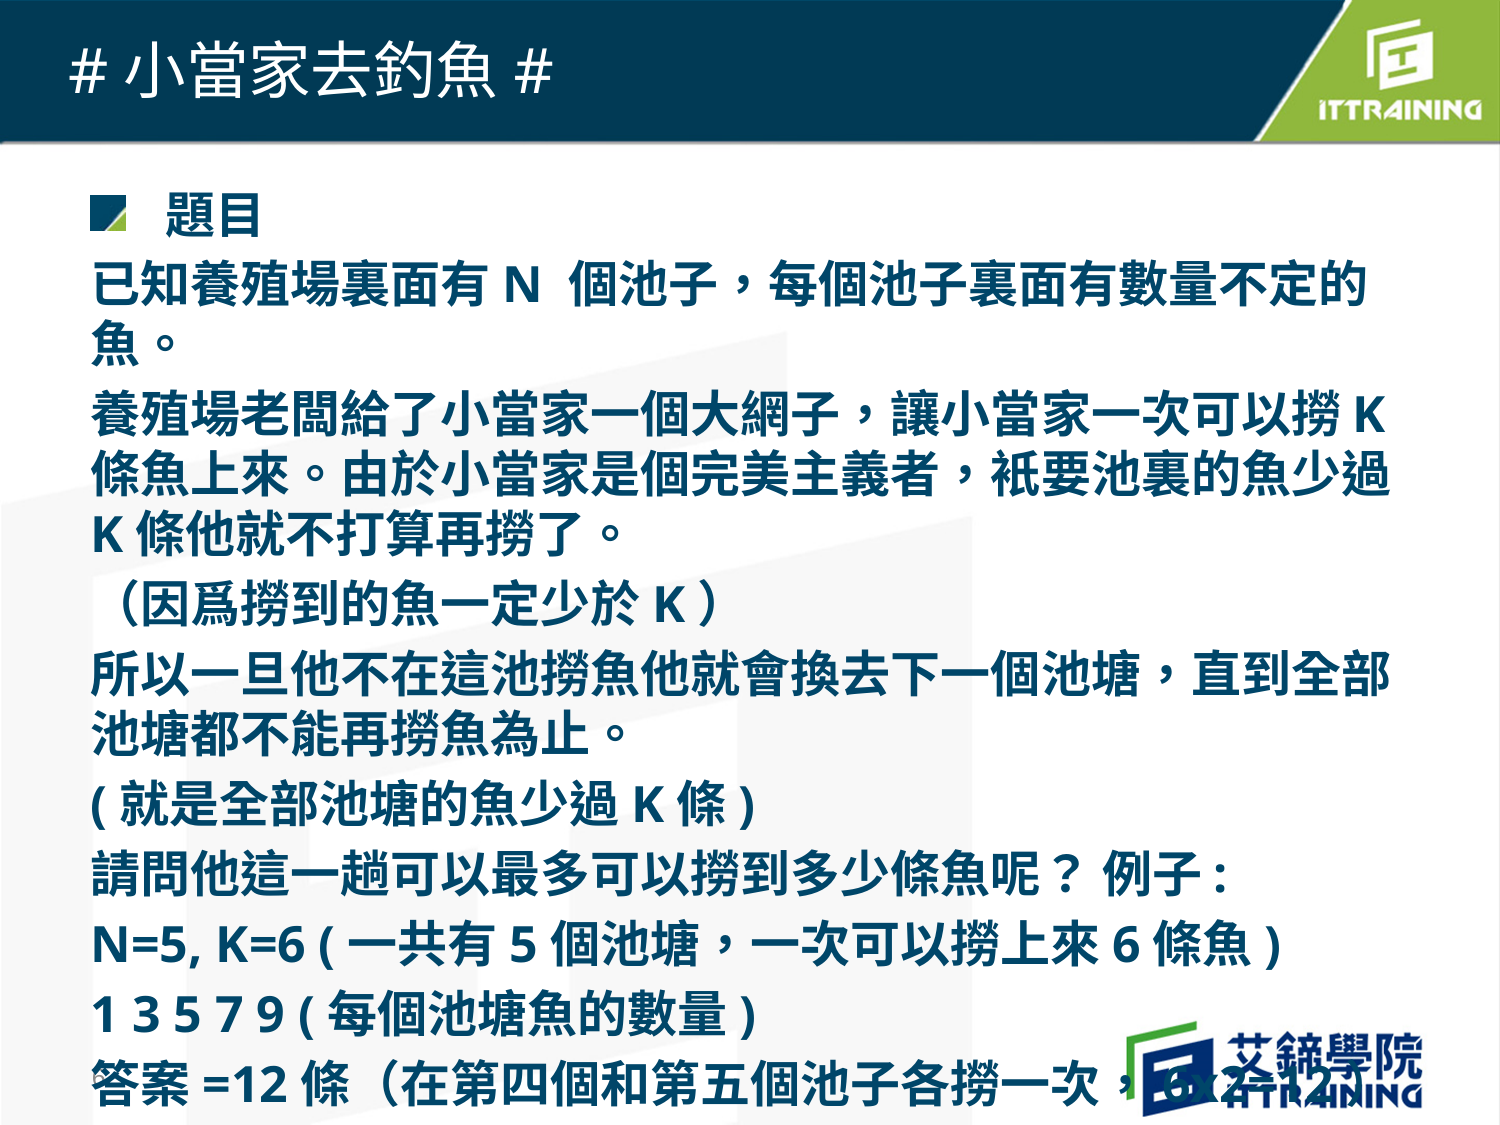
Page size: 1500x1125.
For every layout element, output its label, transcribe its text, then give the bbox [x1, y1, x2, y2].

title ﻿#小當家去釣魚# [53, 0, 1459, 138]
slide_number 6 [76, 1046, 427, 1106]
list 題目 已知養殖場裏面有N 個池子，每個池子裏面有數量不定的魚。 養殖場老闆給了小當家一個大網子，讓小當家一次可以撈K條魚上來。由於小當家是個完美主義者，衹要池裏的魚少過K條他就不打算再撈了。 （因爲撈到的魚一定少於K） 所以一旦他不在這池撈魚他就會換去下一個池塘，直到全部池塘都不能再撈魚為止。 (就是全部池塘的魚少過K條) 請問他這一趟可以最多可以撈到多少條魚呢？ 例子: N=5, K=6 (一共有5個池塘，一次可以撈上來6條魚) 1 3 5 7 9 (每個池塘魚的數量) 答案=12條（在第四個和第五個池子各撈一次，6x2=12） [75, 175, 1426, 1008]
picture [0, 0, 1500, 1125]
